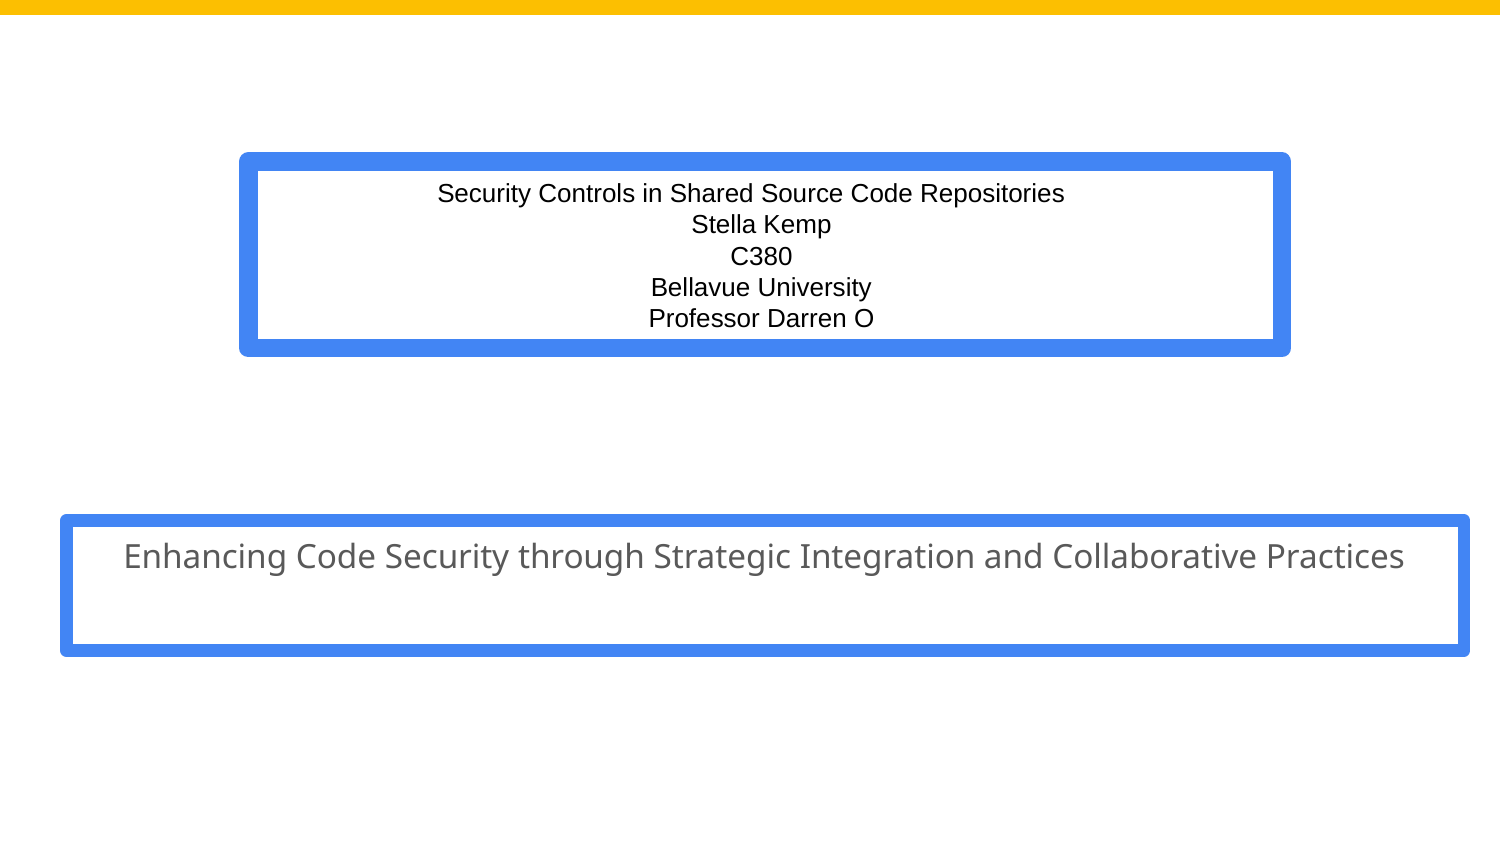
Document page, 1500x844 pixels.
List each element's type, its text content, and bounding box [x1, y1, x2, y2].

subtitle Enhancing Code Security through Strategic Integration and Collaborative Practices [66, 520, 1464, 651]
text_box [0, 0, 1500, 15]
text_box Security Controls in Shared Source Code Repositories Stella Kemp C380 Bellavue University Professor Darren O [248, 161, 1282, 348]
